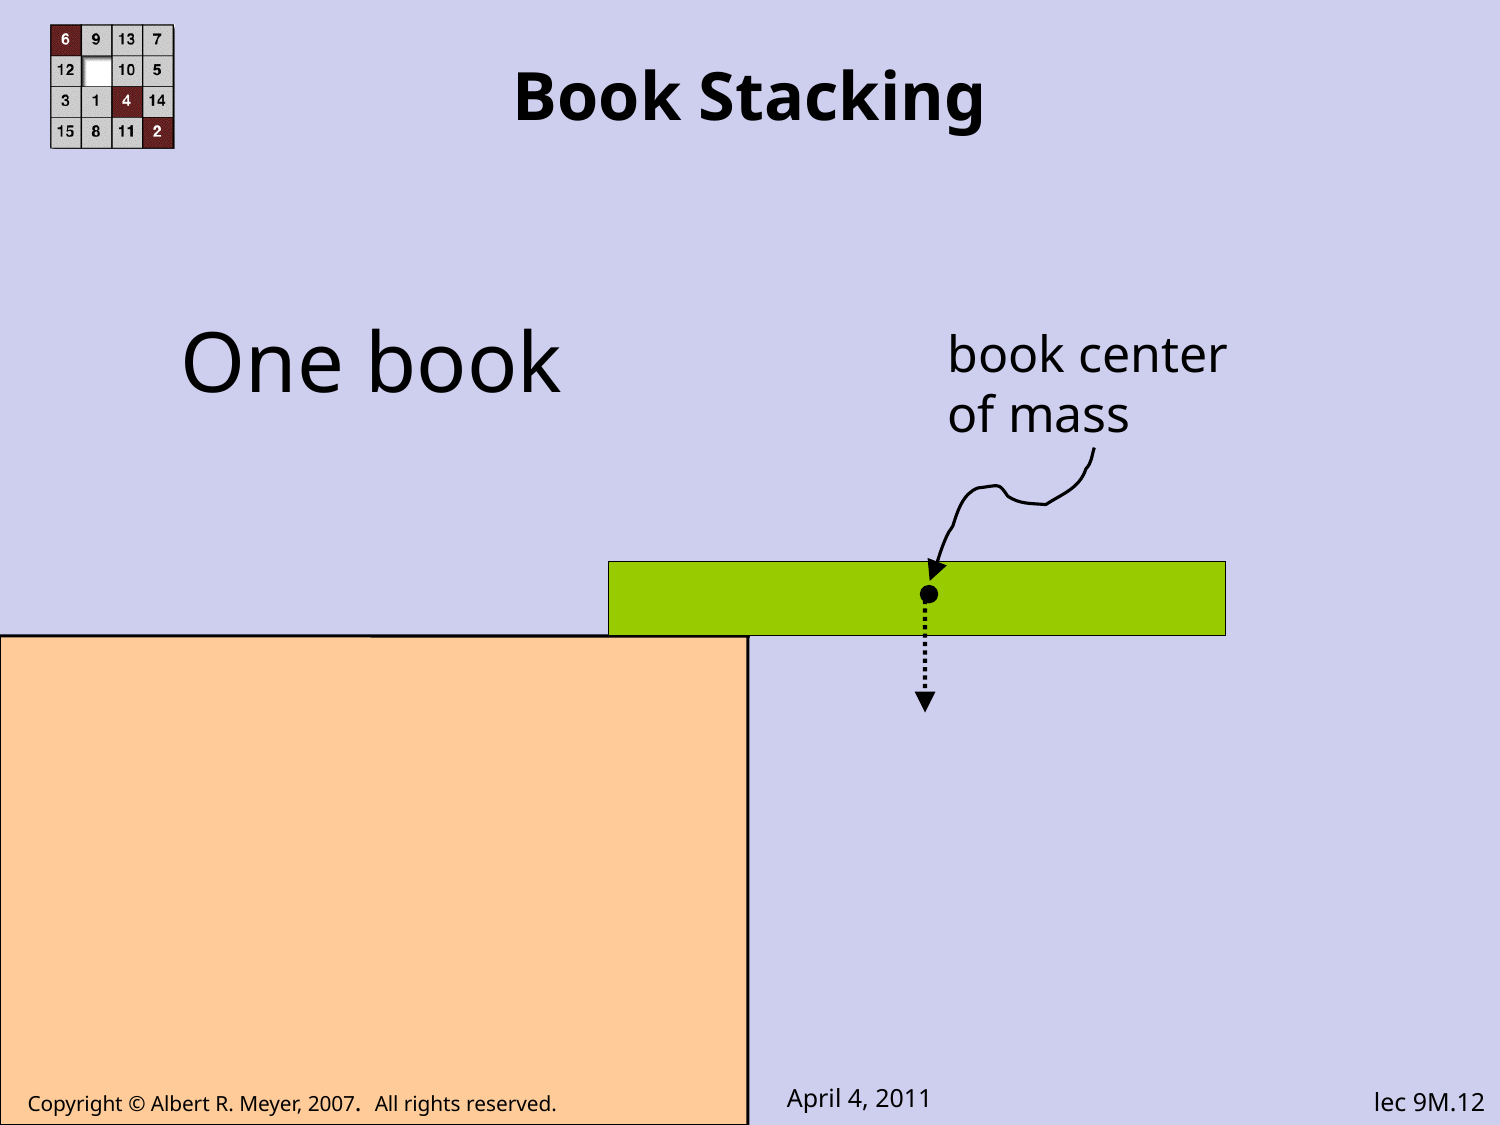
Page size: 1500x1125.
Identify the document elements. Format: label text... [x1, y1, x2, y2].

title Book Stacking [112, 0, 1388, 188]
text_box Copyright © Albert R. Meyer, 2007. All rights reserved. [12, 1079, 572, 1125]
text_box [0, 636, 747, 1125]
text_box [920, 585, 938, 603]
text_box book center of mass [933, 315, 1263, 450]
text_box [927, 450, 1094, 581]
text_box [914, 689, 936, 713]
text_box [608, 561, 1226, 636]
text_box One book [165, 301, 577, 416]
picture [50, 24, 112, 149]
